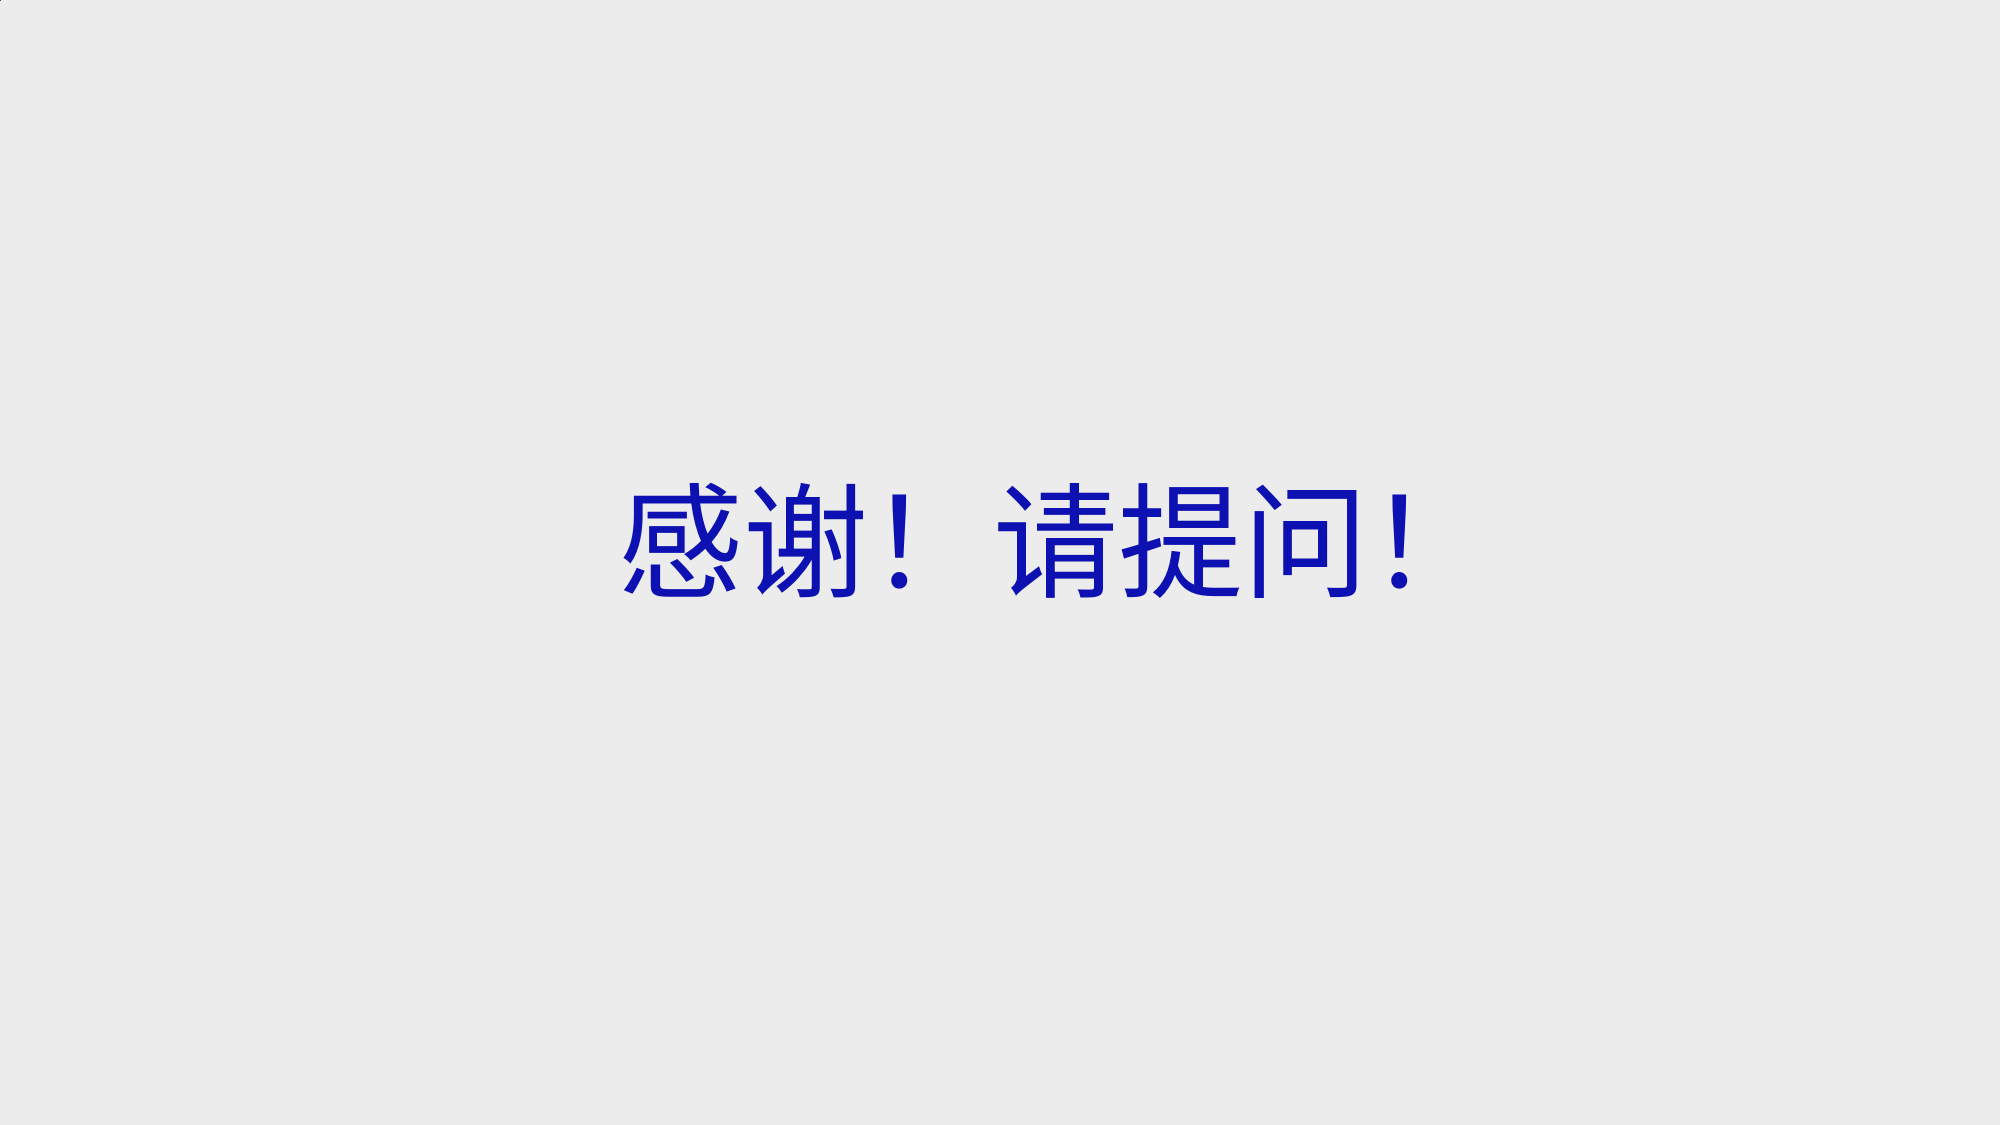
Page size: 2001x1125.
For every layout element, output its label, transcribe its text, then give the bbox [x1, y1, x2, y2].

text_box 感谢！请提问！ [603, 456, 1474, 622]
